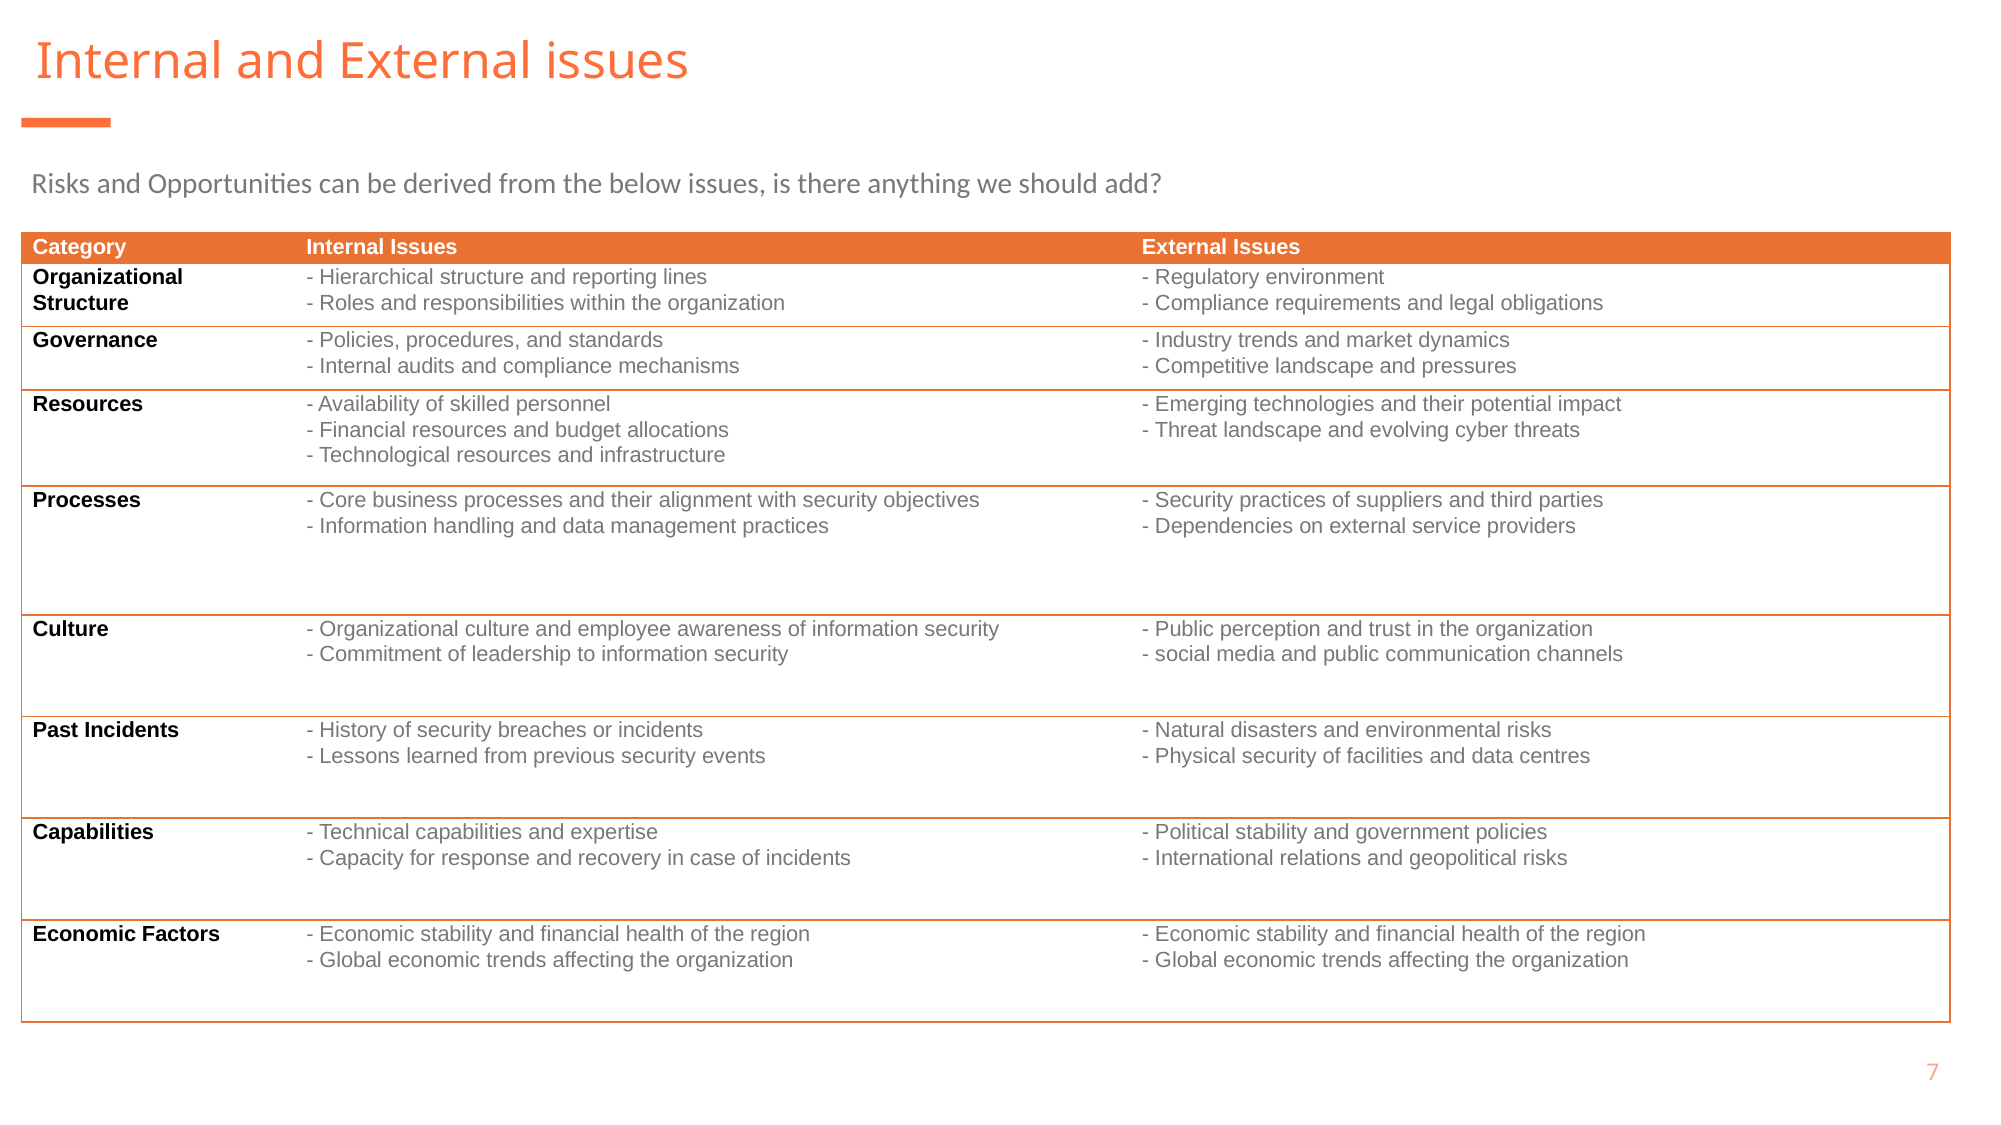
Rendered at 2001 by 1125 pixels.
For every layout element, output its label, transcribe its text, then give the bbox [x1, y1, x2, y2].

table_cell Capabilities [22, 819, 295, 919]
table_cell - Natural disasters and environmental risks - Physical security of facilities and data centres [1131, 717, 1949, 817]
table_cell Organizational Structure [22, 264, 295, 326]
table_cell - Emerging technologies and their potential impact - Threat landscape and evolving cyber threats [1131, 391, 1949, 485]
table_cell - Public perception and trust in the organization - social media and public communication channels [1131, 616, 1949, 716]
table_cell - Organizational culture and employee awareness of information security - Commitment of leadership to information security [295, 616, 1131, 716]
table_cell - Security practices of suppliers and third parties - Dependencies on external service providers [1131, 487, 1949, 614]
table_cell - Policies, procedures, and standards - Internal audits and compliance mechanisms [295, 327, 1131, 389]
table_cell Culture [22, 616, 295, 716]
table_cell - Hierarchical structure and reporting lines - Roles and responsibilities within the organization [295, 264, 1131, 326]
table_cell - Political stability and government policies - International relations and geopolitical risks [1131, 819, 1949, 919]
table_cell - Core business processes and their alignment with security objectives - Information handling and data management practices [295, 487, 1131, 614]
table_cell Past Incidents [22, 717, 295, 817]
table_header External Issues [1131, 234, 1949, 262]
table_cell - Economic stability and financial health of the region - Global economic trends affecting the organization [1131, 921, 1949, 1021]
table_cell - Regulatory environment - Compliance requirements and legal obligations [1131, 264, 1949, 326]
text_box Risks and Opportunities can be derived from the below issues, is there anything we should add? [16, 157, 1950, 208]
table_cell - Economic stability and financial health of the region - Global economic trends affecting the organization [295, 921, 1131, 1021]
table_cell Resources [22, 391, 295, 485]
table_cell - Technical capabilities and expertise - Capacity for response and recovery in case of incidents [295, 819, 1131, 919]
table_cell Processes [22, 487, 295, 614]
table_header Category [22, 234, 295, 262]
table_cell - Availability of skilled personnel - Financial resources and budget allocations - Technological resources and infrastructure [295, 391, 1131, 485]
list Internal and External issues [21, 27, 1772, 97]
table_cell - Industry trends and market dynamics - Competitive landscape and pressures [1131, 327, 1949, 389]
table_cell Economic Factors [22, 921, 295, 1021]
table_cell - History of security breaches or incidents - Lessons learned from previous security events [295, 717, 1131, 817]
table_header Internal Issues [295, 234, 1131, 262]
table_cell Governance [22, 327, 295, 389]
slide_number 7 [1828, 1042, 1955, 1103]
